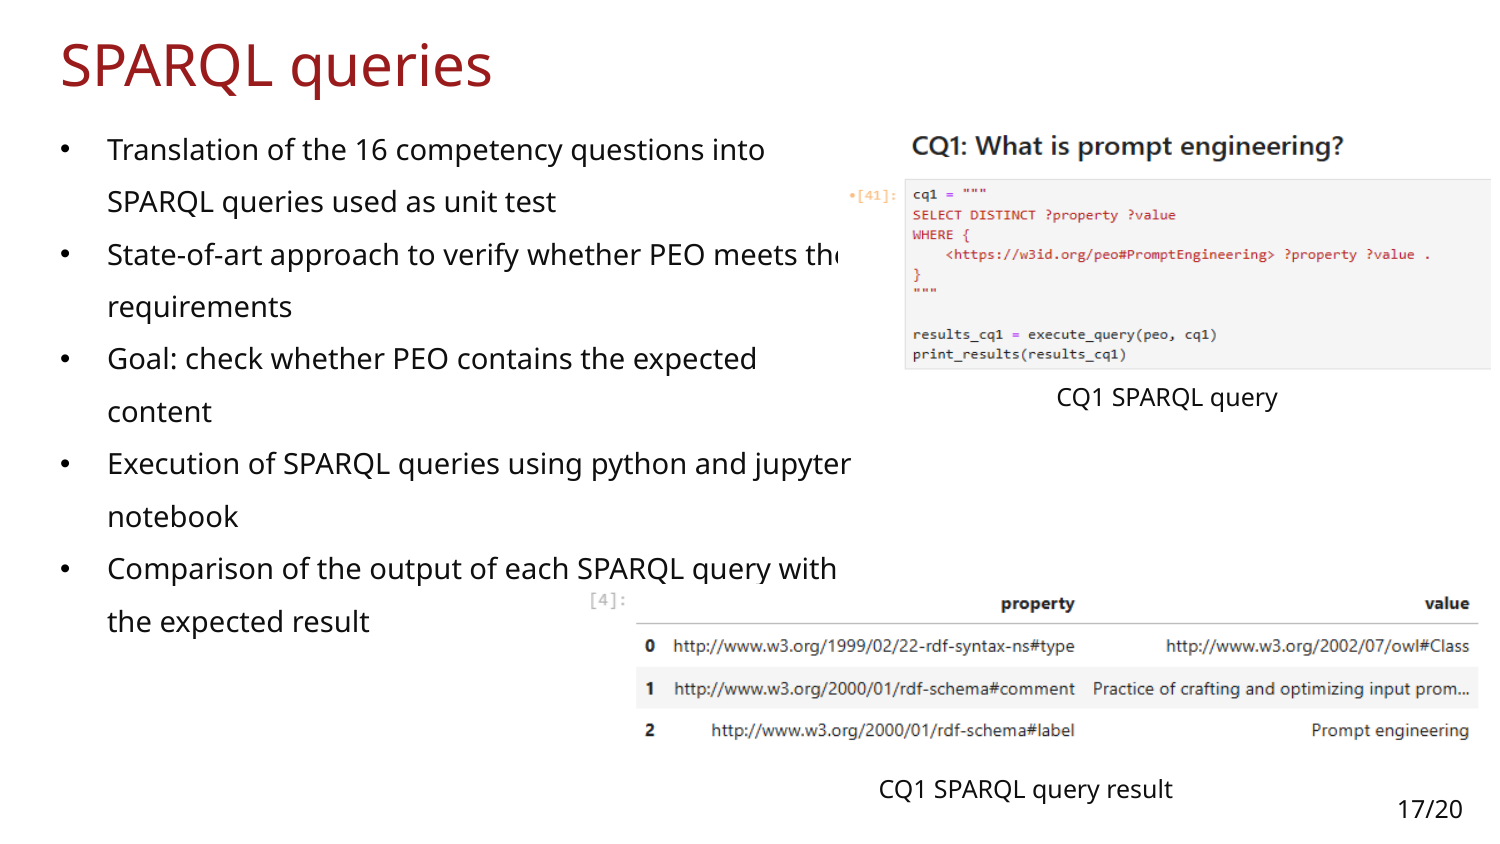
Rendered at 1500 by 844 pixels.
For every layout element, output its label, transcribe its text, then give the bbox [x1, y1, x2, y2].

picture [838, 121, 1492, 375]
text_box SPARQL queries [45, 20, 1500, 106]
picture [580, 584, 1492, 769]
text_box 17/20 [1382, 812, 1480, 831]
text_box CQ1 SPARQL query [850, 382, 1491, 420]
text_box Translation of the 16 competency questions into SPARQL queries used as unit test State-of-art approach to verify whether PEO meets the requirements Goal: check whether PEO contains the expected content Execution of SPARQL queries using python and jupyter notebook Comparison of the output of each SPARQL query with the expected result [45, 106, 883, 646]
text_box CQ1 SPARQL query result [580, 776, 1485, 812]
